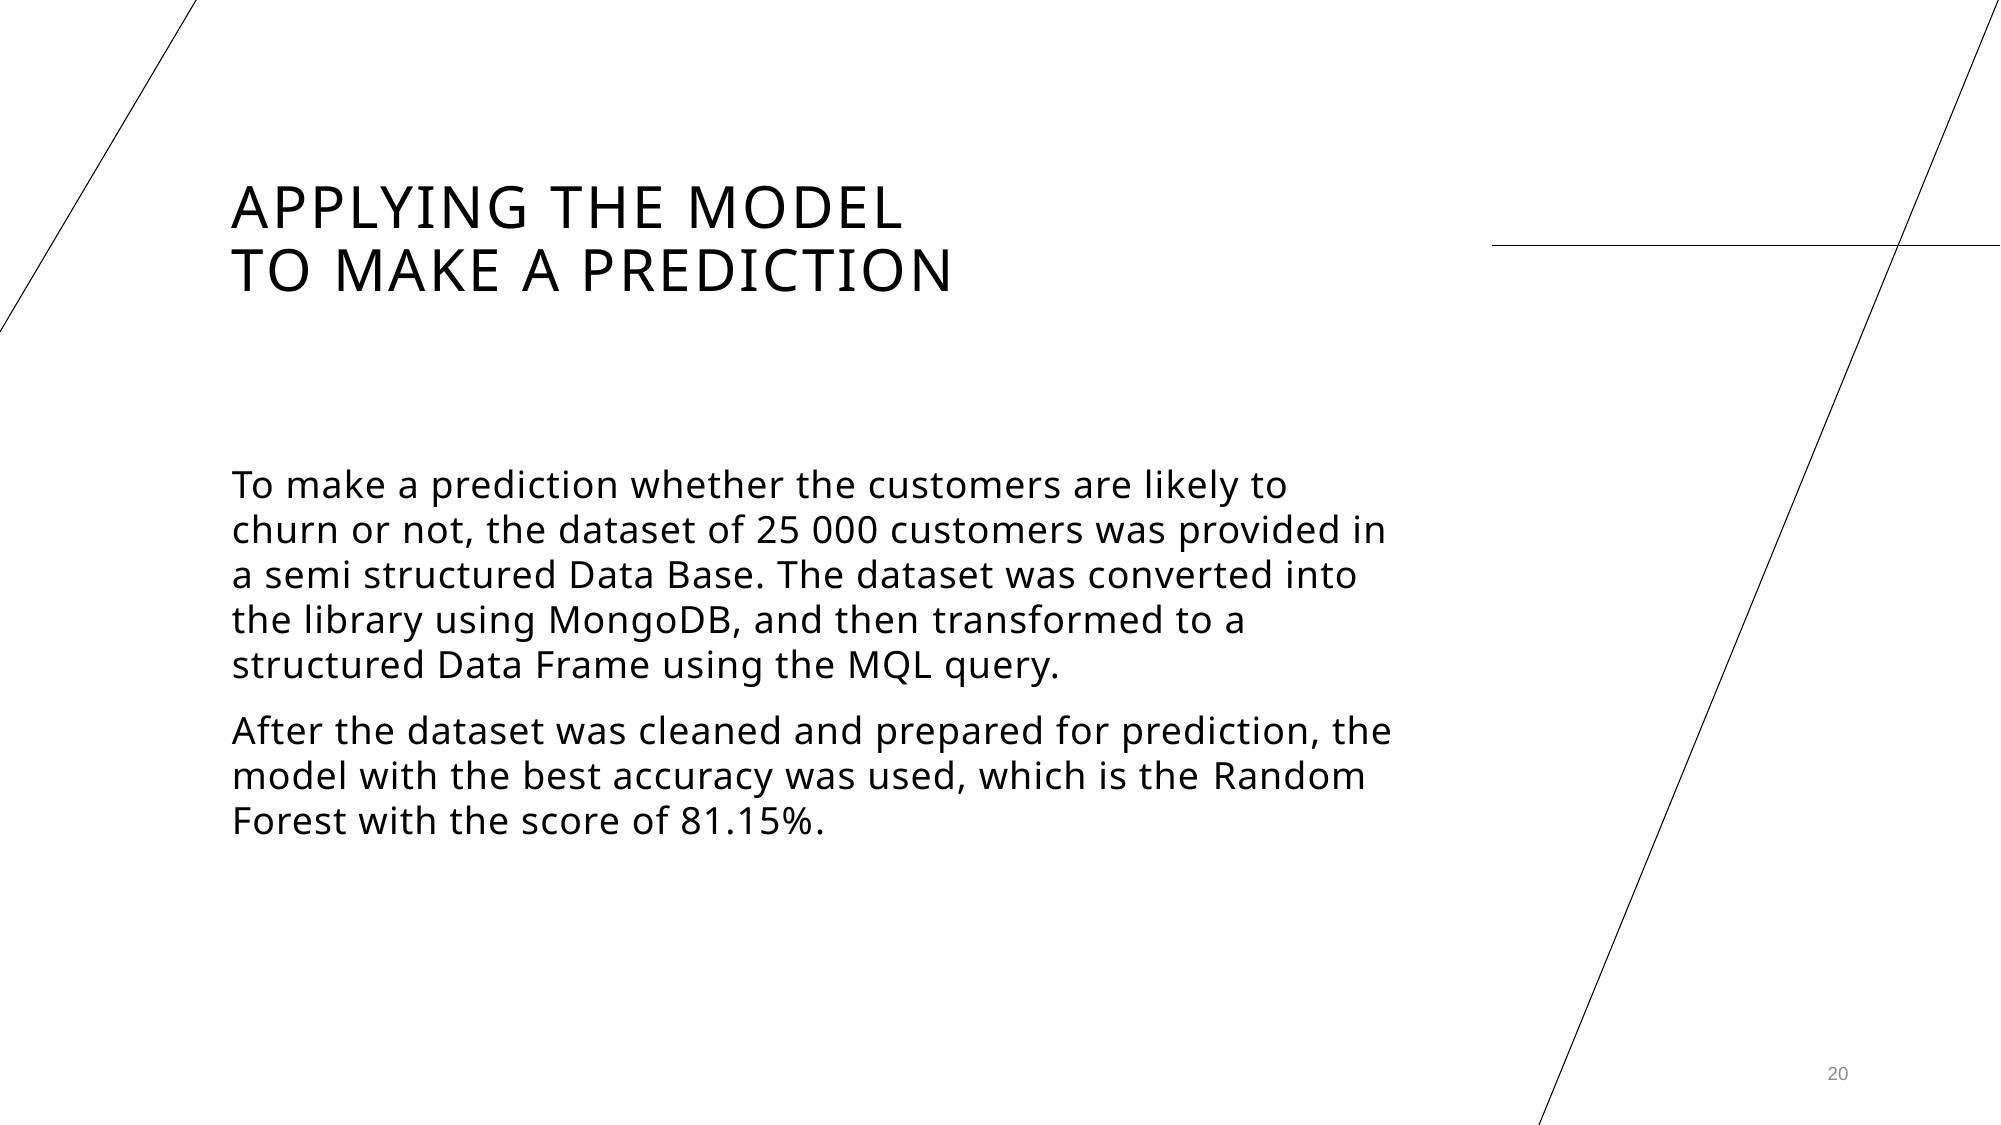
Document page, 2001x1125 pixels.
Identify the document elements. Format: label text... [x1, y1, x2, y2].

title Applying the model to make a prediction [216, 43, 1413, 312]
list To make a prediction whether the customers are likely to churn or not, the dataset of 25 000 customers was provided in a semi structured Data Base. The dataset was converted into the library using MongoDB, and then transformed to a structured Data Frame using the MQL query. After the dataset was cleaned and prepared for prediction, the model with the best accuracy was used, which is the Random Forest with the score of 81.15%. [216, 453, 1413, 1013]
slide_number 20 [1701, 1042, 1864, 1103]
